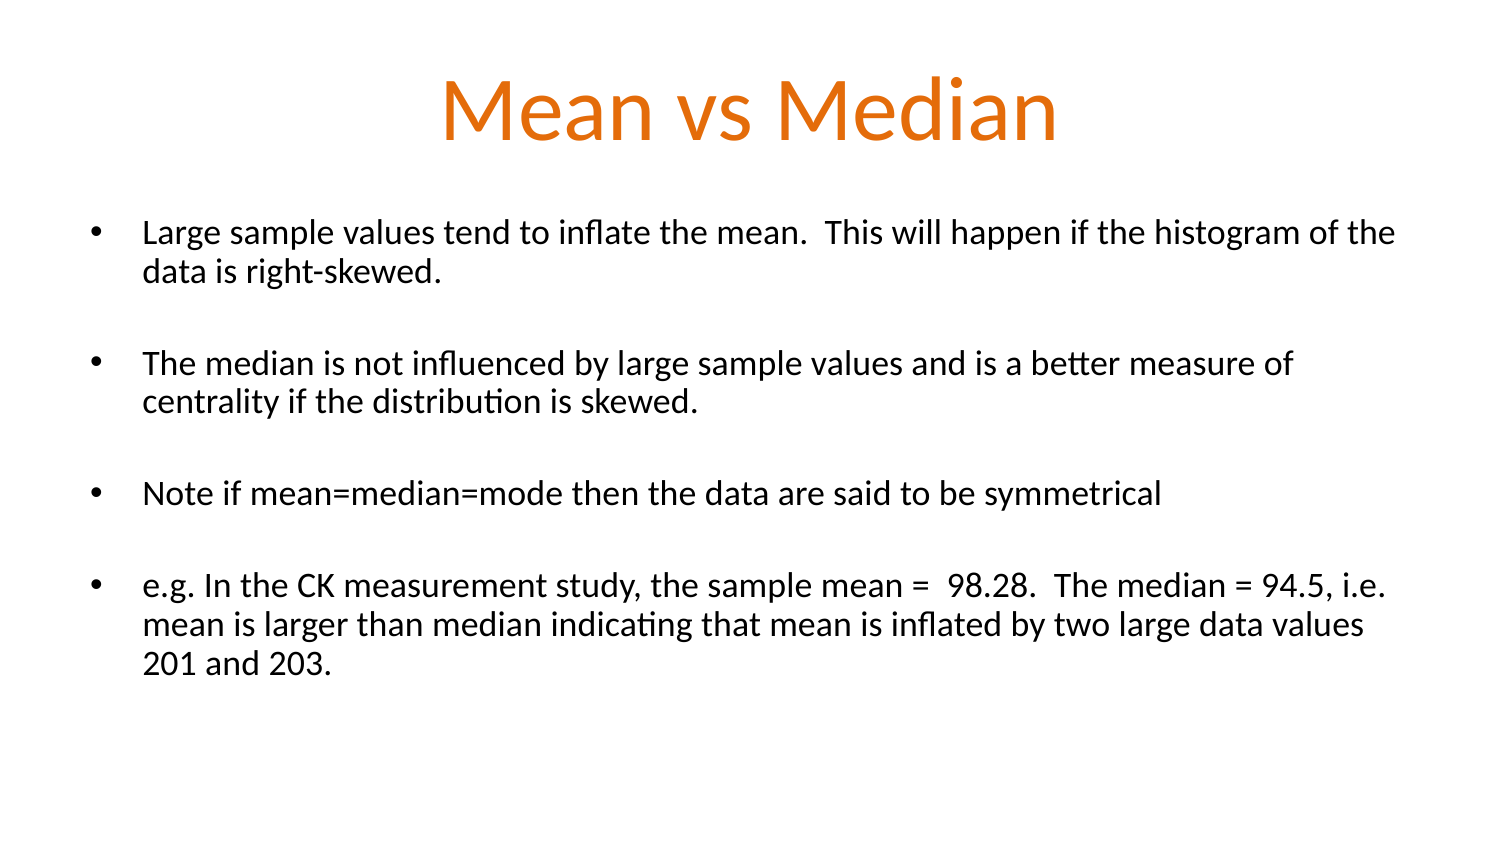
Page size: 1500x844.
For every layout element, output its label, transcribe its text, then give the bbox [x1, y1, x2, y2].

title Mean vs Median [75, 33, 1425, 175]
list Large sample values tend to inflate the mean. This will happen if the histogram of the data is right-skewed. The median is not influenced by large sample values and is a better measure of centrality if the distribution is skewed. Note if mean=median=mode then the data are said to be symmetrical e.g. In the CK measurement study, the sample mean = 98.28. The median = 94.5, i.e. mean is larger than median indicating that mean is inflated by two large data values 201 and 203. [75, 206, 1438, 693]
